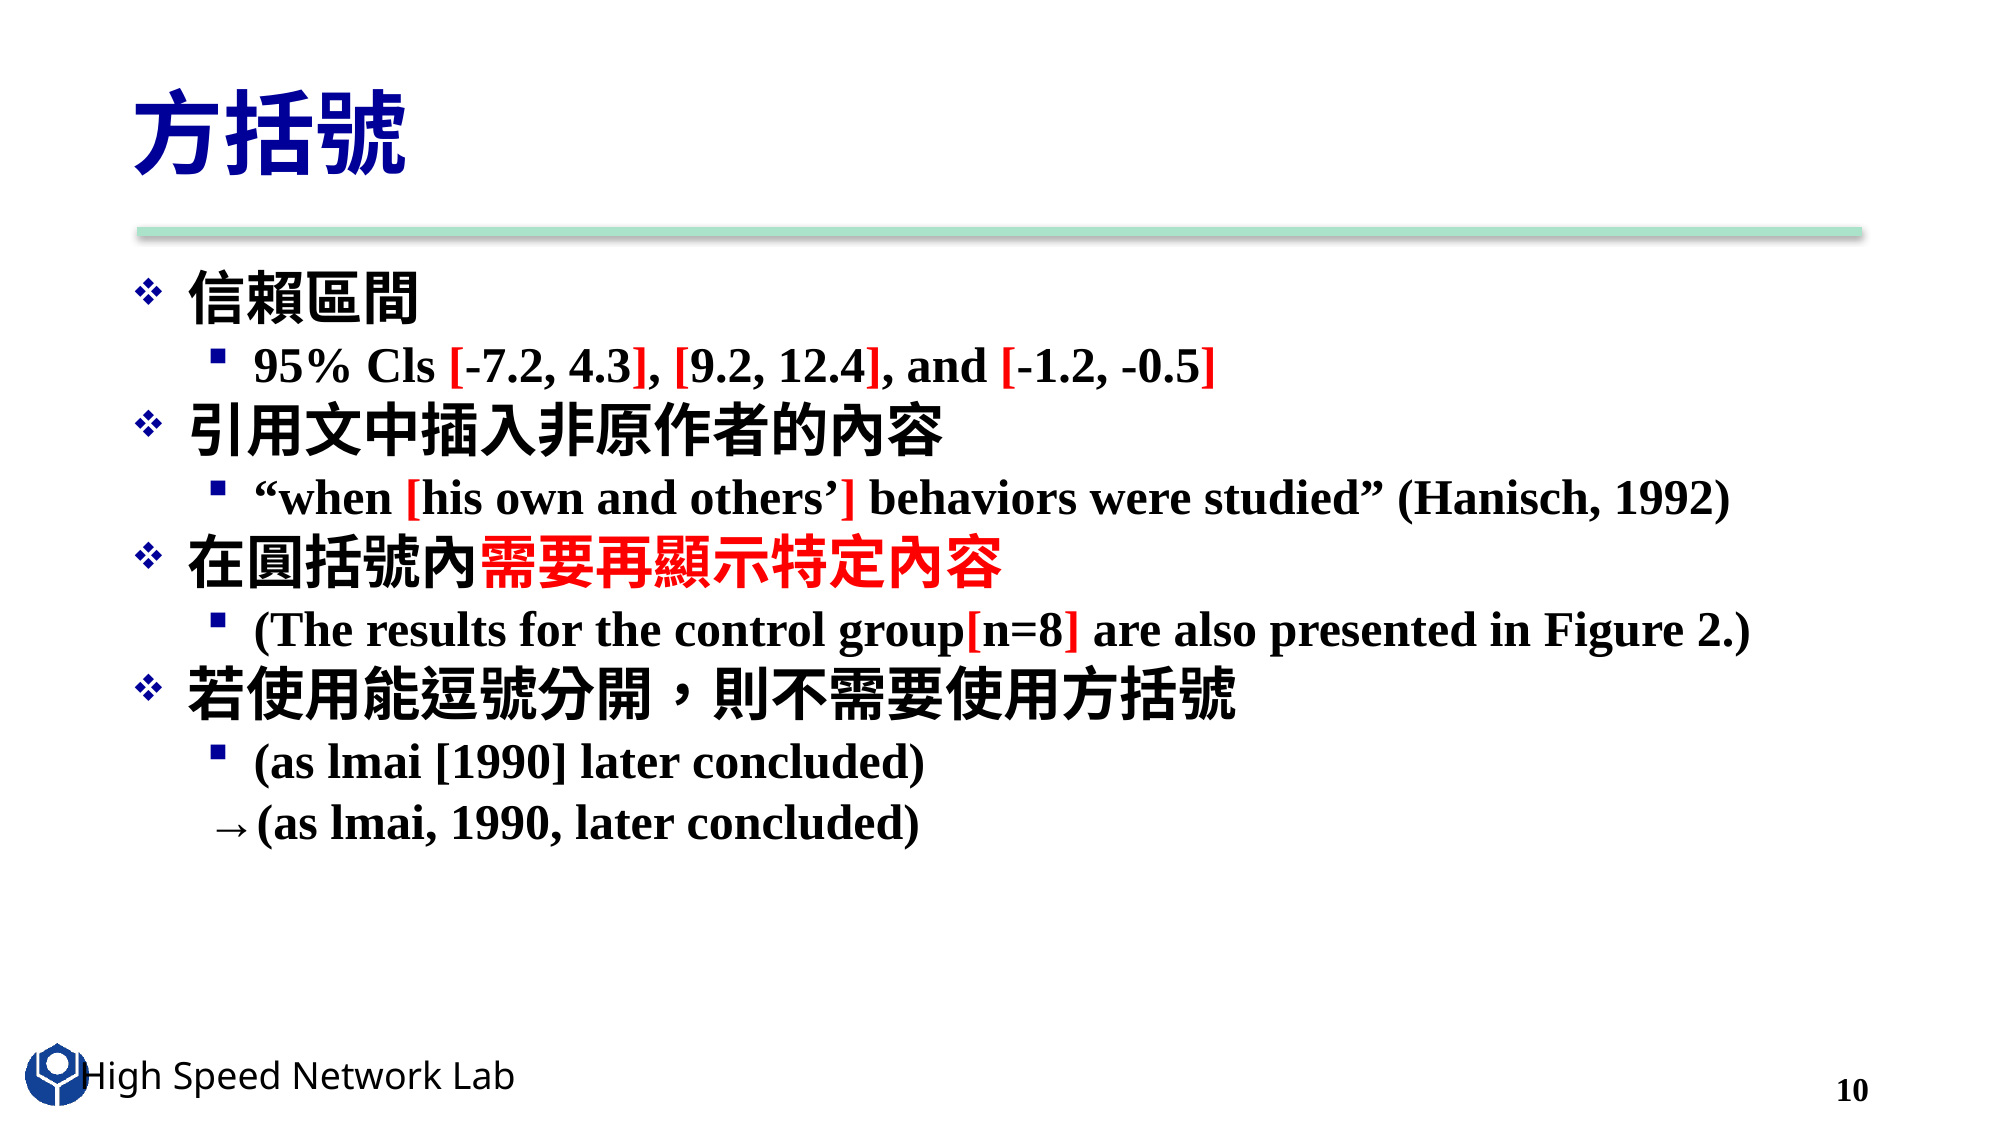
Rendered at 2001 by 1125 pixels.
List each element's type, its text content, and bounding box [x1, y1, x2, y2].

slide_number 10 [1820, 1059, 1969, 1106]
list 信賴區間 95% Cls [-7.2, 4.3], [9.2, 12.4], and [-1.2, -0.5] 引用文中插入非原作者的內容 “when [his own and others’] behaviors were studied” (Hanisch, 1992) 在圓括號內需要再顯示特定內容 (The results for the control group[n=8] are also presented in Figure 2.) 若使用能逗號分開，則不需要使用方括號 (as lmai [1990] later concluded) →(as lmai, 1990, later concluded) [116, 264, 1817, 1027]
title 方括號 [116, 37, 1817, 225]
picture [25, 1043, 89, 1106]
